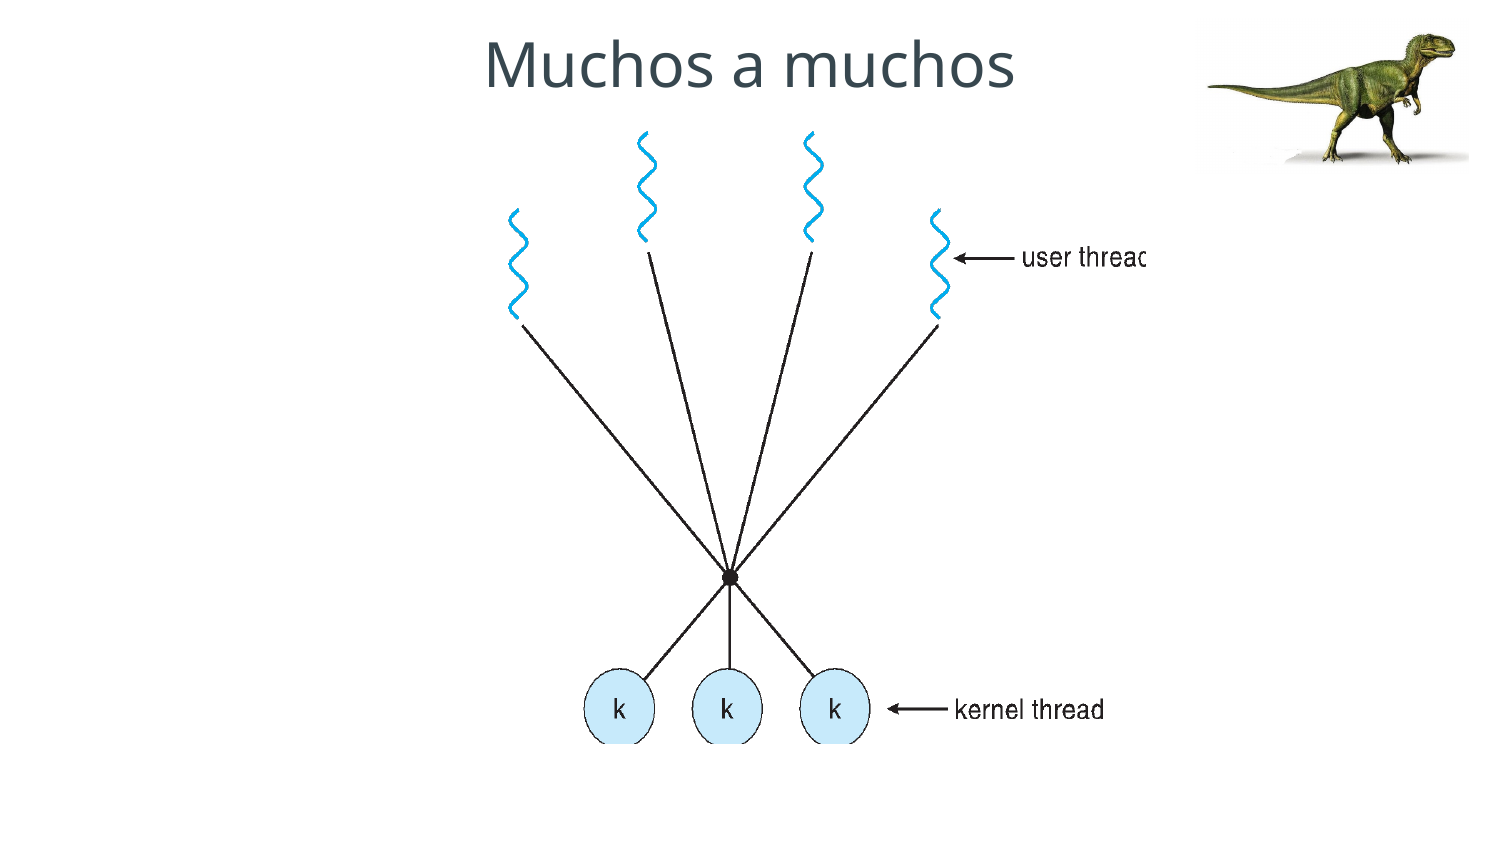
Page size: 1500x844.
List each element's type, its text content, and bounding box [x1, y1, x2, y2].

picture [508, 131, 1147, 744]
picture [508, 268, 524, 304]
title Muchos a muchos [243, 34, 1190, 106]
picture [1195, 18, 1469, 174]
picture [508, 224, 524, 260]
